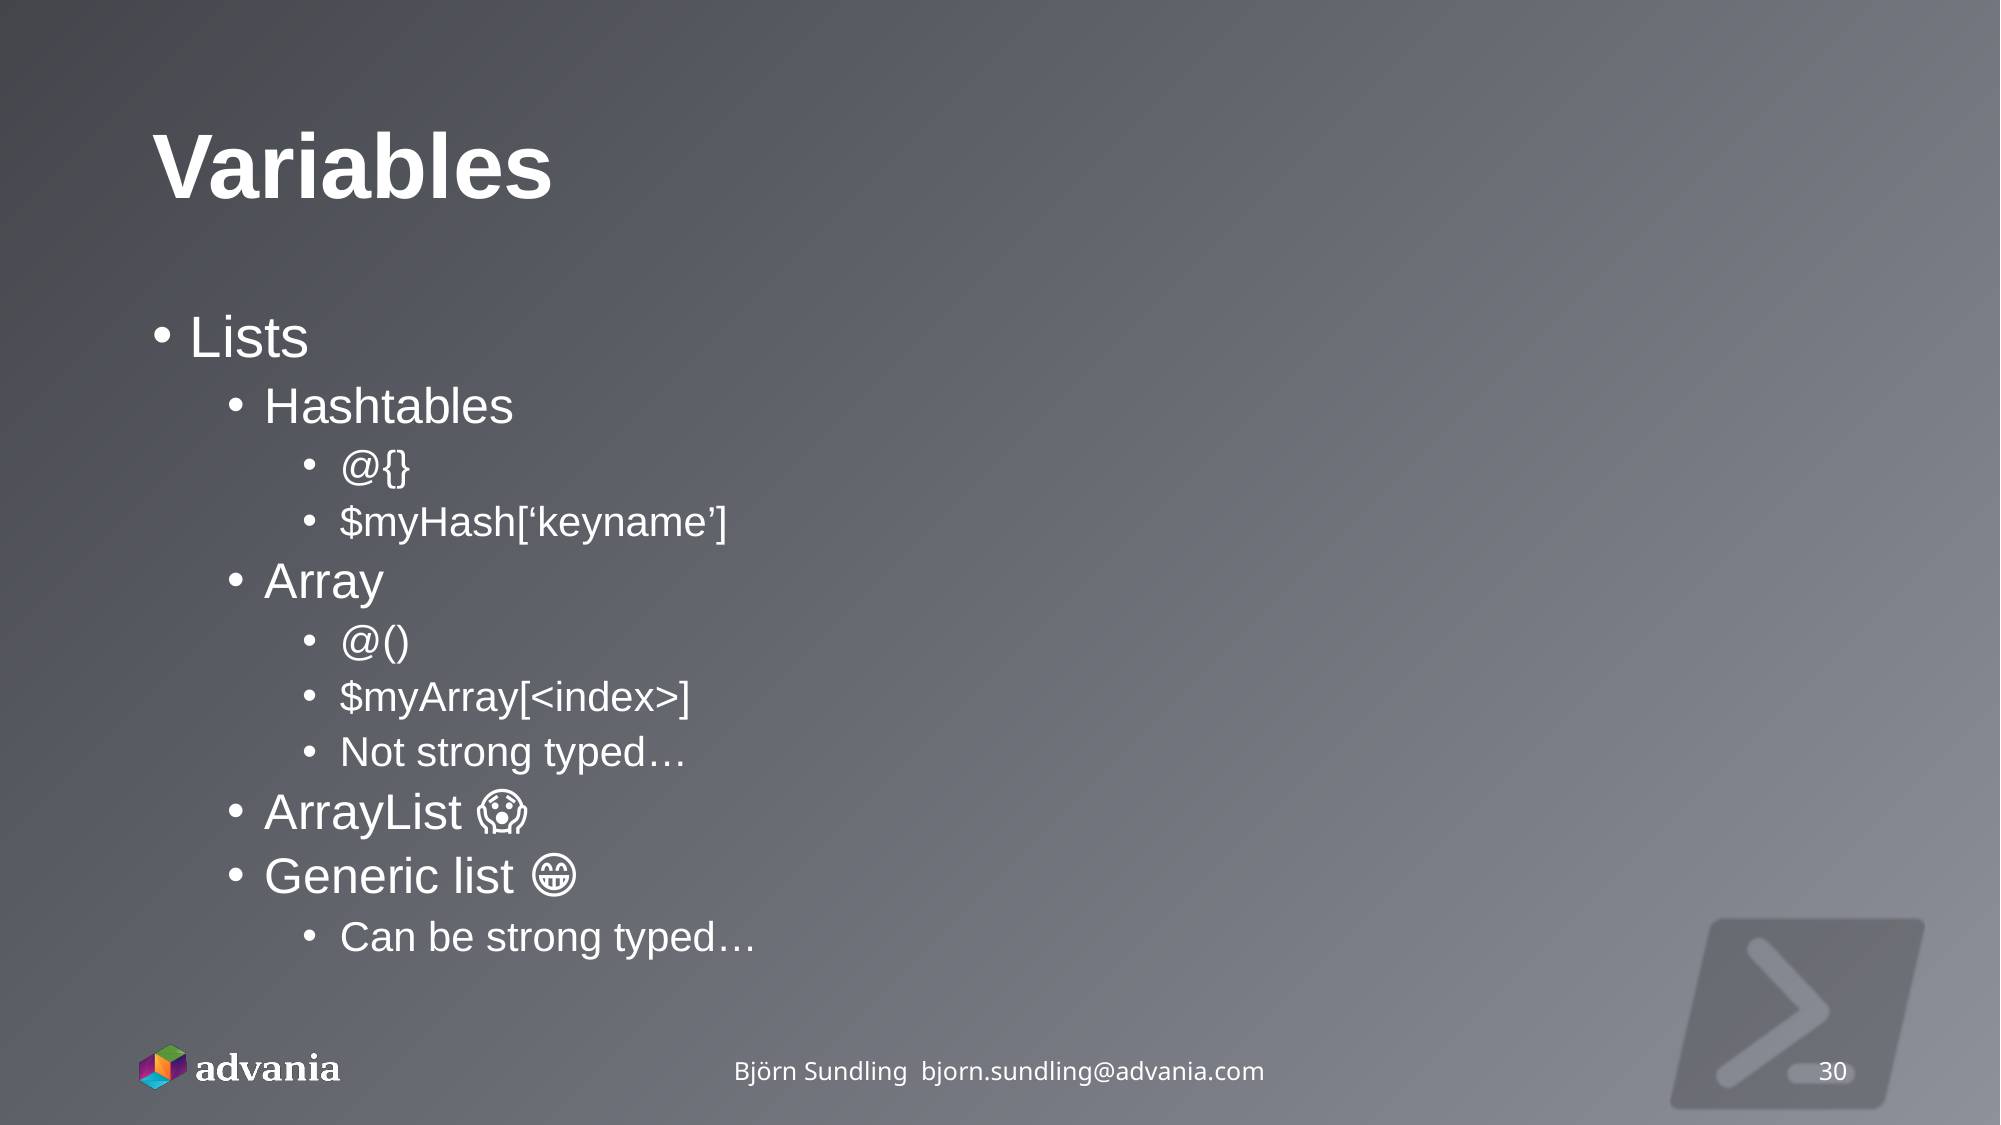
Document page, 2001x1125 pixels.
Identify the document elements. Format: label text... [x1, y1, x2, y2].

footer Björn Sundling bjorn.sundling@advania.com [662, 1042, 1338, 1103]
list Lists Hashtables @{} $myHash[‘keyname’] Array @() $myArray[<index>] Not strong typed… ArrayList 😱 Generic list 😁 Can be strong typed… [137, 299, 1863, 1014]
title Variables [137, 59, 1863, 278]
picture [127, 1031, 363, 1103]
slide_number 30 [1412, 1042, 1863, 1103]
